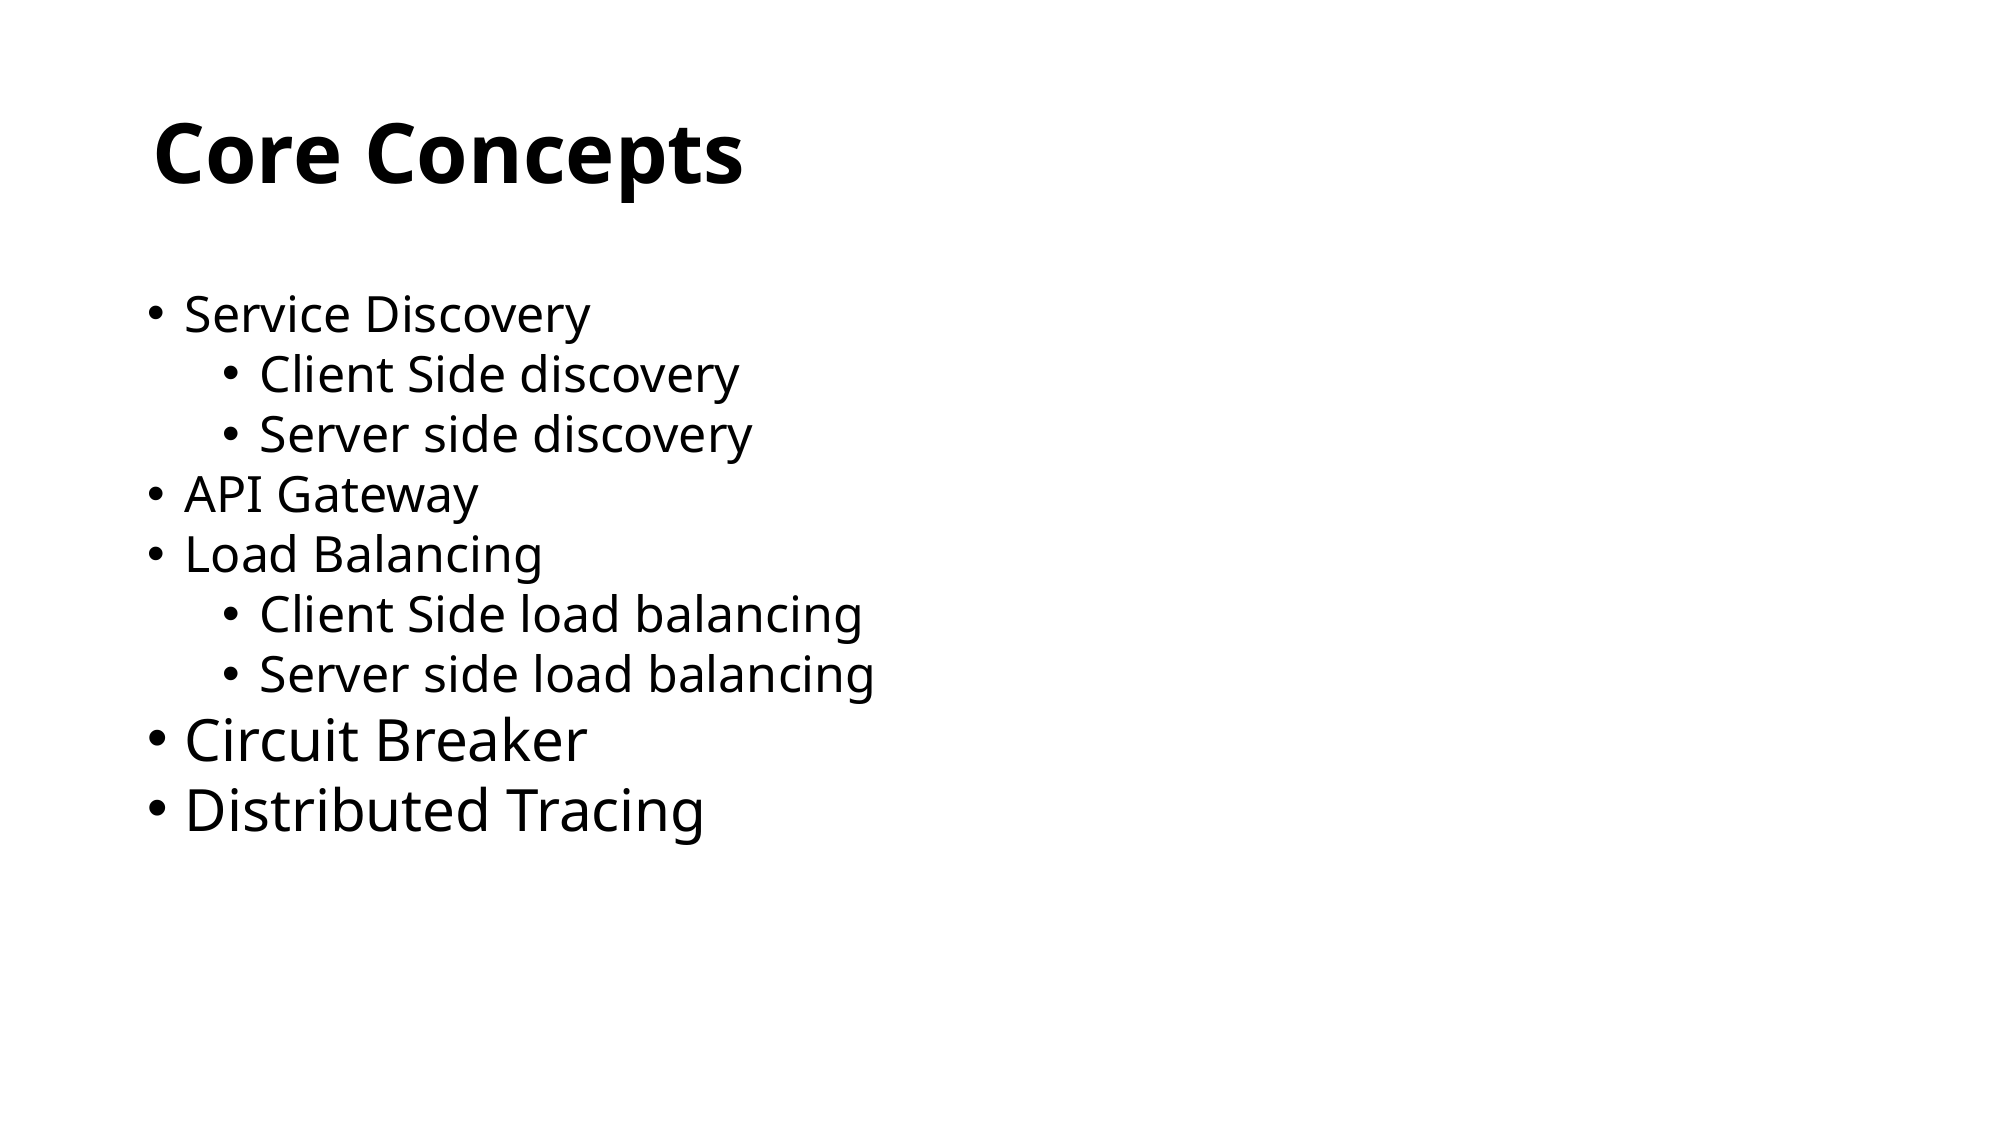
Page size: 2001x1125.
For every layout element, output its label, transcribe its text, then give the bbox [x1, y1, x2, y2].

list Service Discovery Client Side discovery Server side discovery API Gateway Load Balancing Client Side load balancing Server side load balancing Circuit Breaker Distributed Tracing [108, 282, 2000, 1056]
title Core Concepts [137, 59, 1749, 253]
